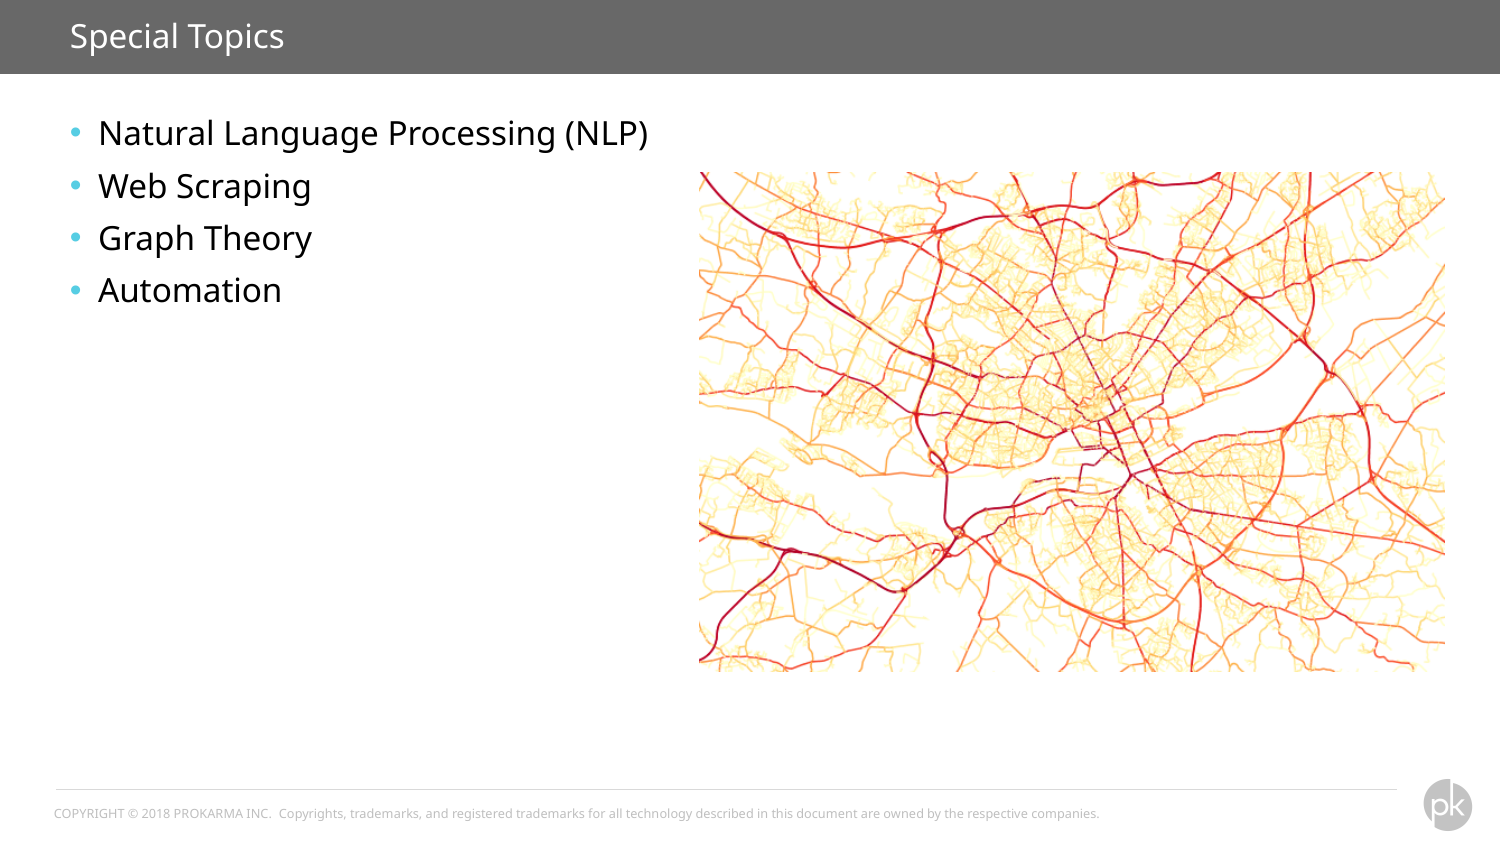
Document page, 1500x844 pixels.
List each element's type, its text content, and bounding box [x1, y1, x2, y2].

picture [1401, 759, 1493, 844]
picture [699, 172, 1445, 672]
title Special Topics [55, 12, 1349, 66]
list Natural Language Processing (NLP) Web Scraping Graph Theory Automation [55, 105, 1402, 760]
